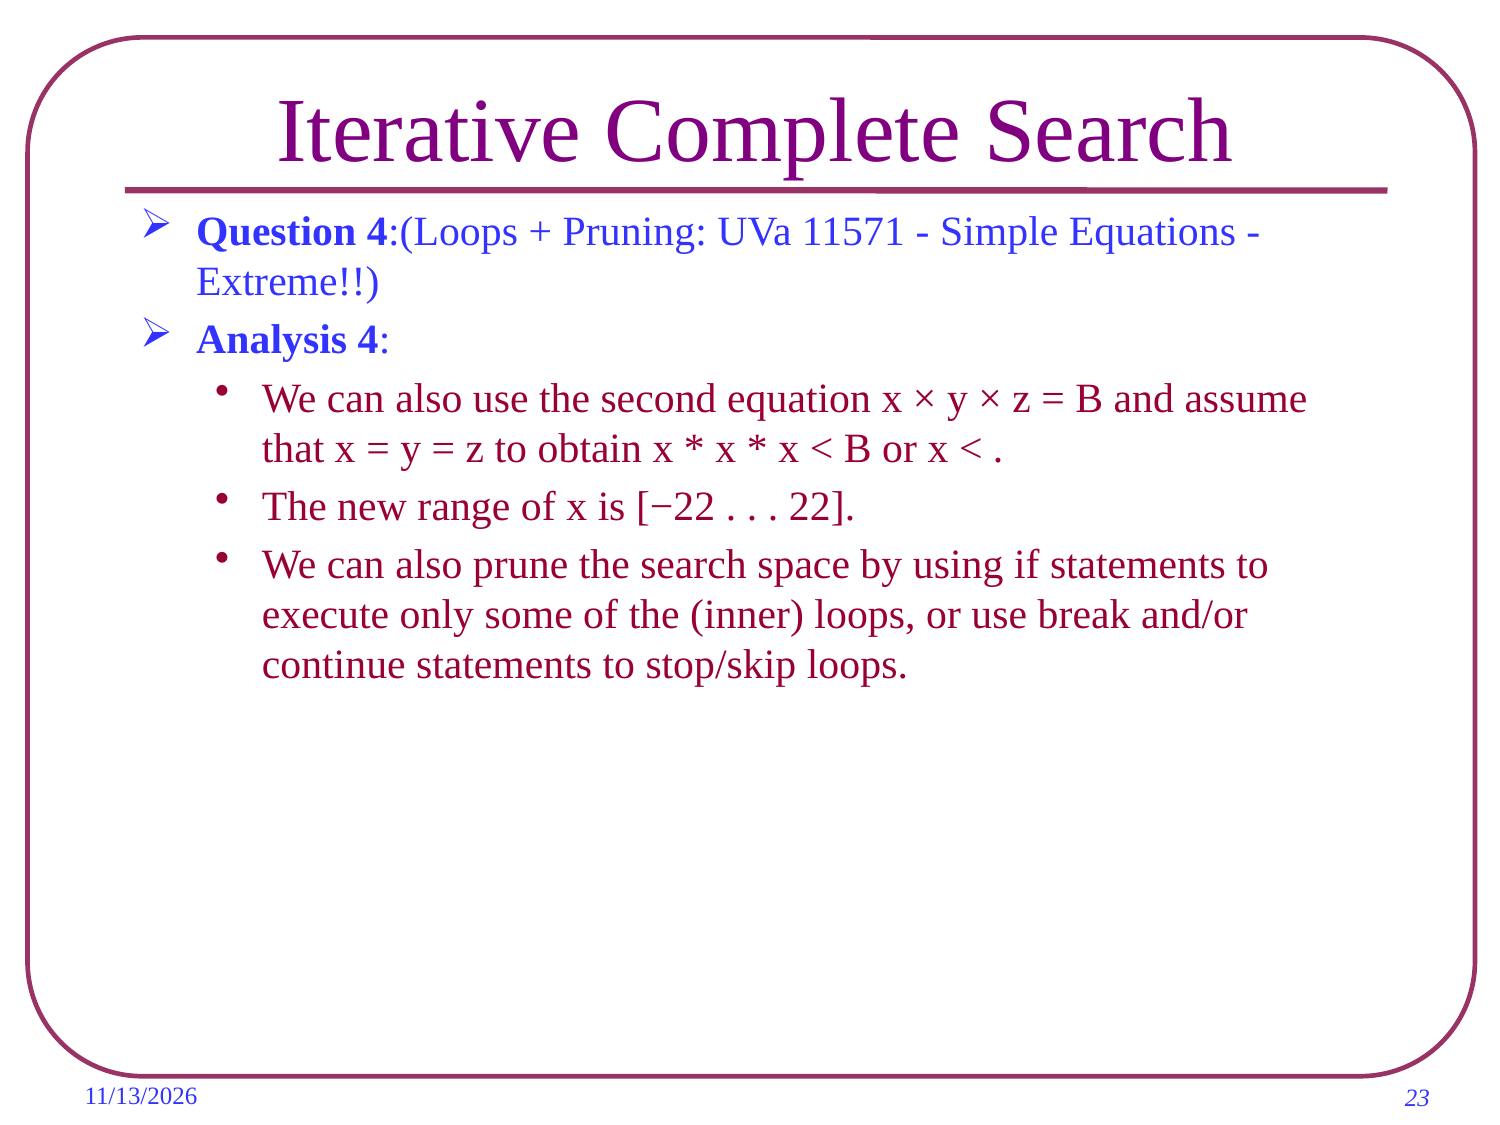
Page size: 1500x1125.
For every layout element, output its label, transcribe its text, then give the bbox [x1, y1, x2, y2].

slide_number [58, 1071, 224, 1112]
slide_number 23 [1370, 1073, 1465, 1107]
title Iterative Complete Search [123, 66, 1388, 187]
